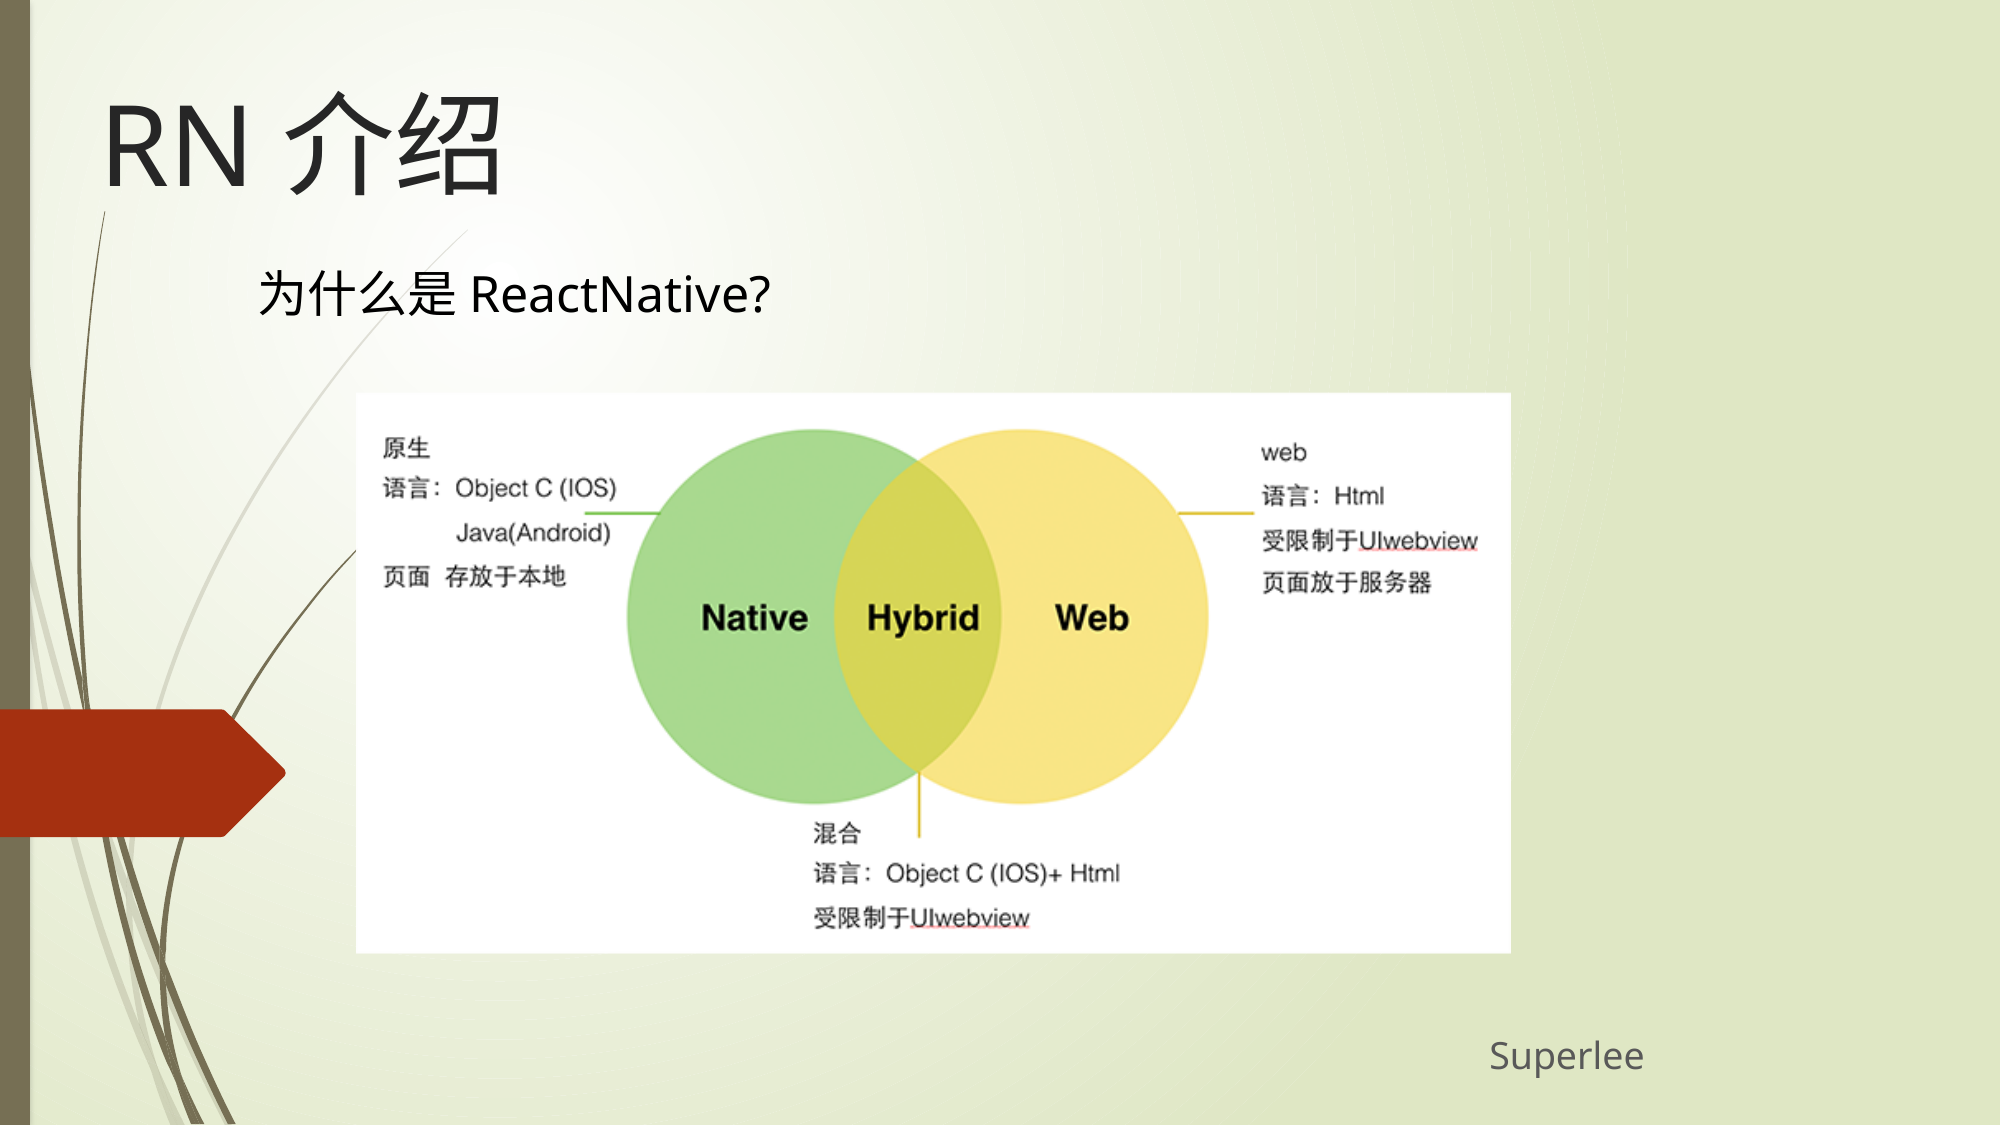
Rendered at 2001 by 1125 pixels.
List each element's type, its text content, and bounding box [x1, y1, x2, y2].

picture [356, 369, 1511, 977]
subtitle Superlee [1474, 1024, 2000, 1106]
text_box RN介绍 [84, 65, 656, 217]
text_box 为什么是ReactNative? [242, 255, 1624, 331]
